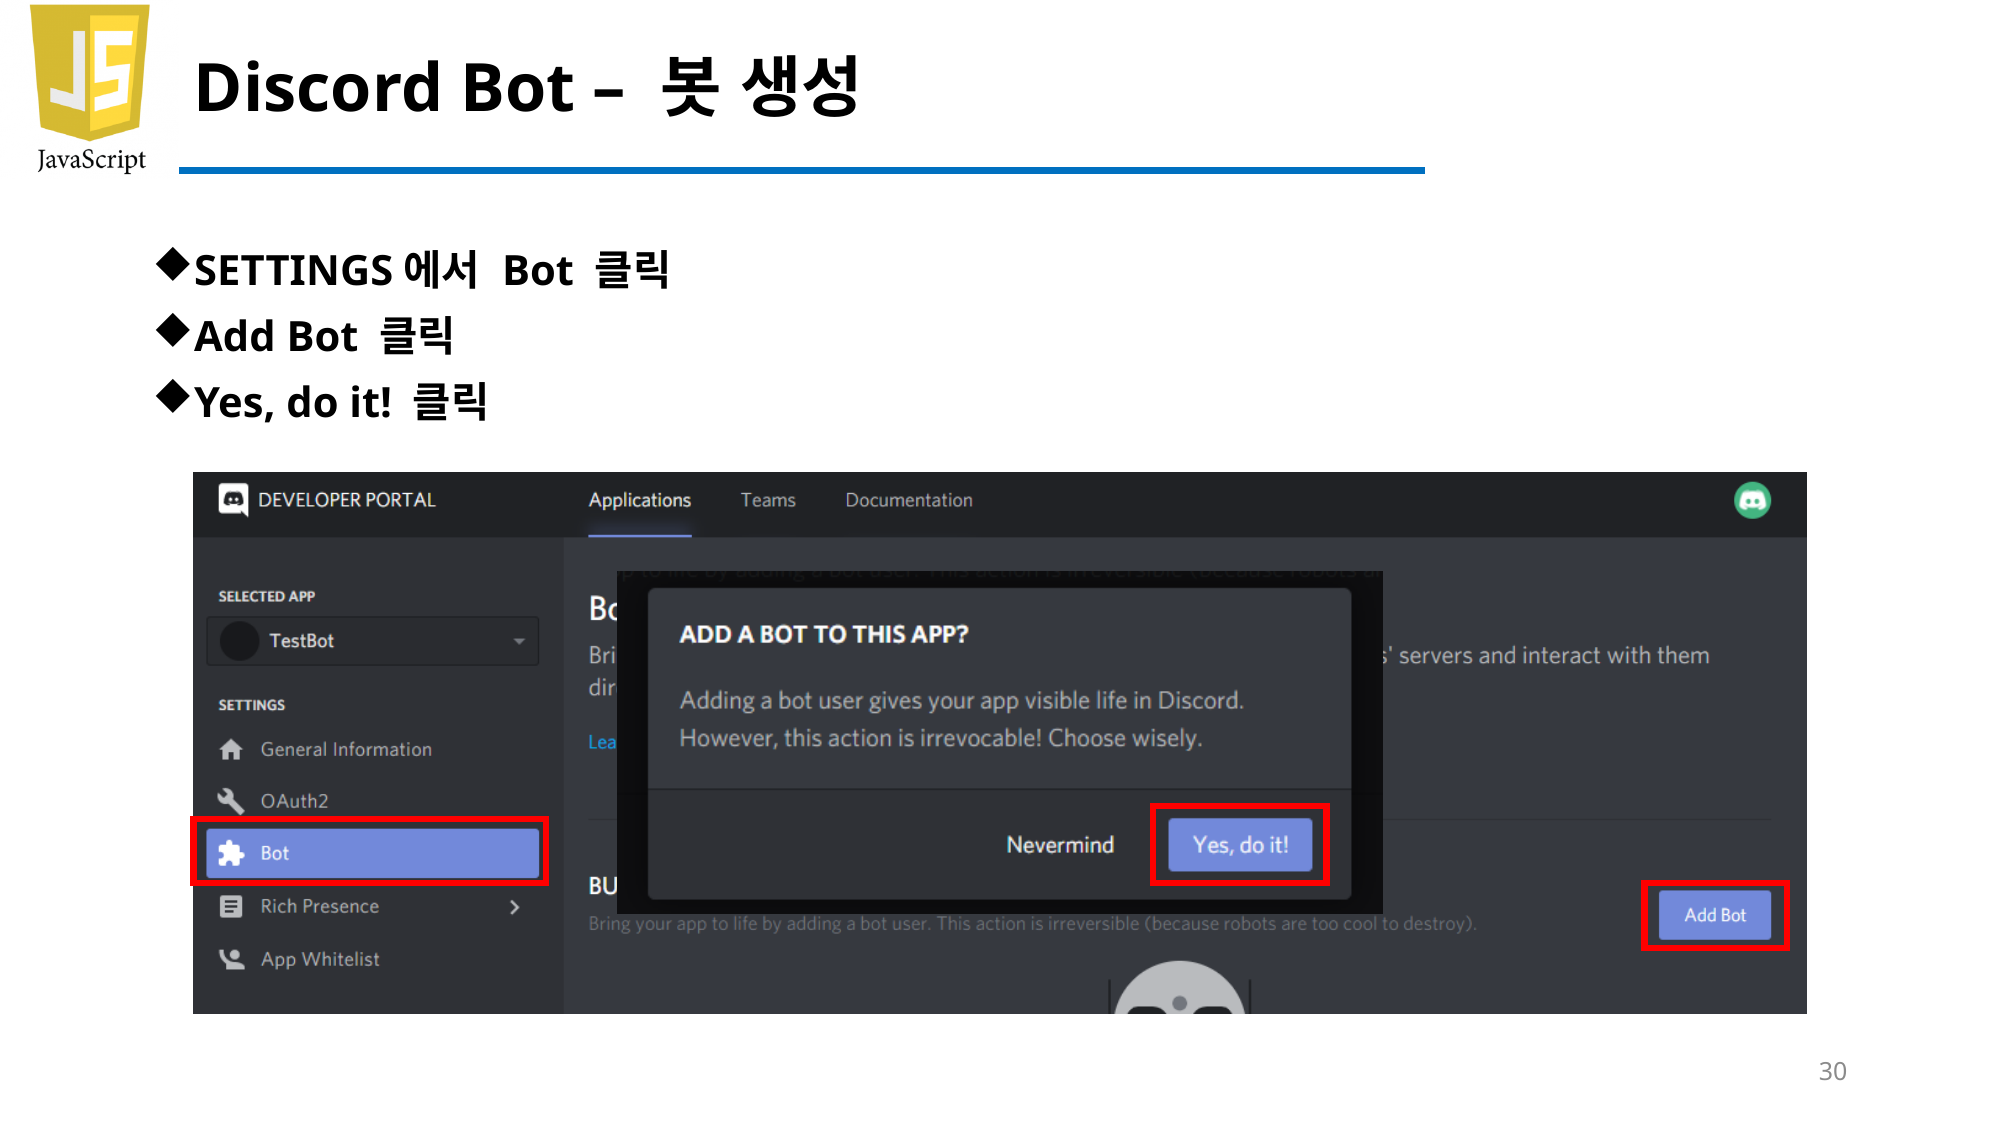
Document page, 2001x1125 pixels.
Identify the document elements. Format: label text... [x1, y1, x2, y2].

title Discord Bot – 봇 생성 [179, 8, 1736, 171]
list SETTINGS에서 Bot 클릭 Add Bot 클릭 Yes, do it! 클릭 [137, 241, 1863, 1014]
picture [193, 472, 1807, 1014]
picture [0, 0, 179, 179]
slide_number 30 [1412, 1042, 1863, 1103]
